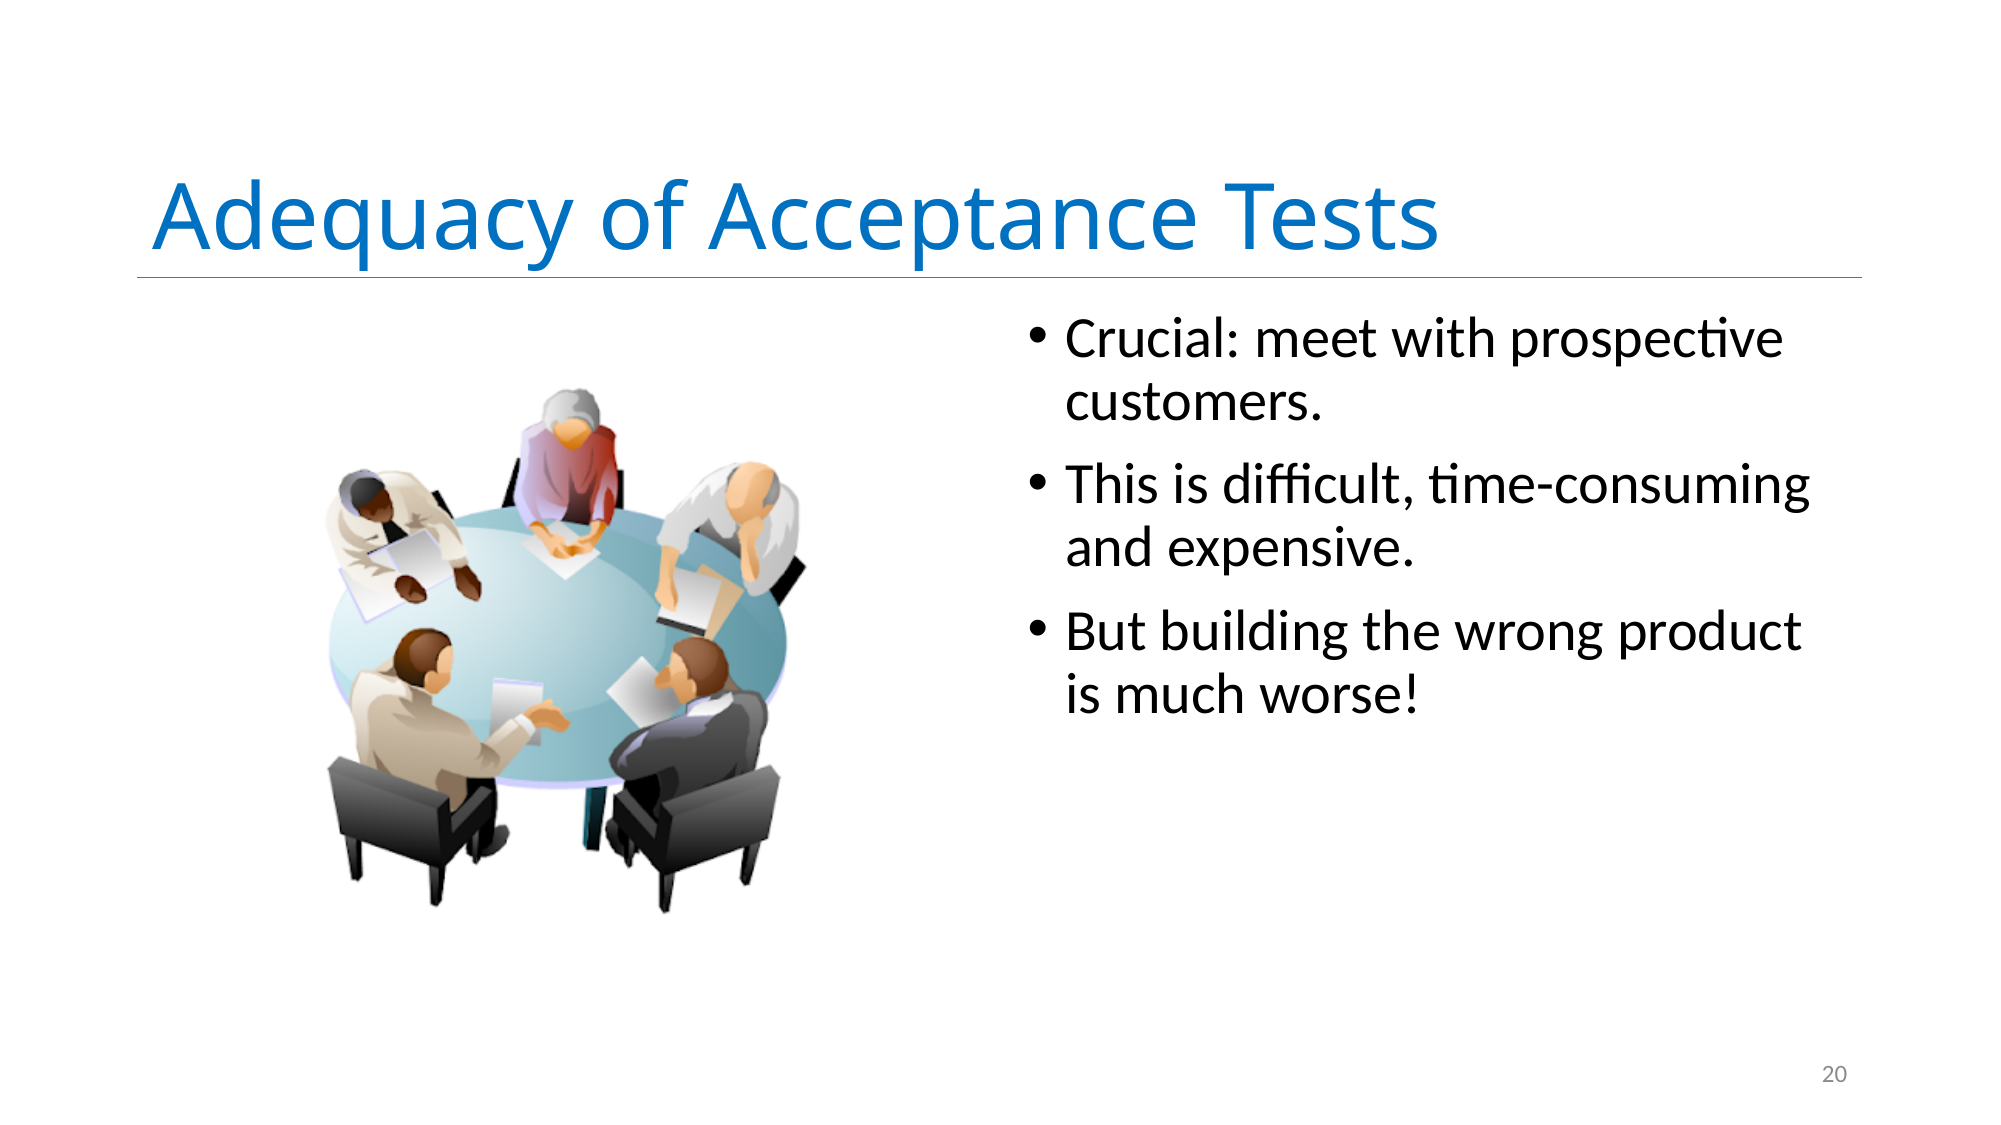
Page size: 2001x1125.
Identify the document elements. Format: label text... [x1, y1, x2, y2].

list Crucial: meet with prospective customers. This is difficult, time-consuming and expensive. But building the wrong product is much worse! [1012, 299, 1863, 1014]
picture [167, 299, 958, 1014]
title Adequacy of Acceptance Tests [137, 59, 1863, 278]
slide_number 20 [1412, 1042, 1863, 1103]
